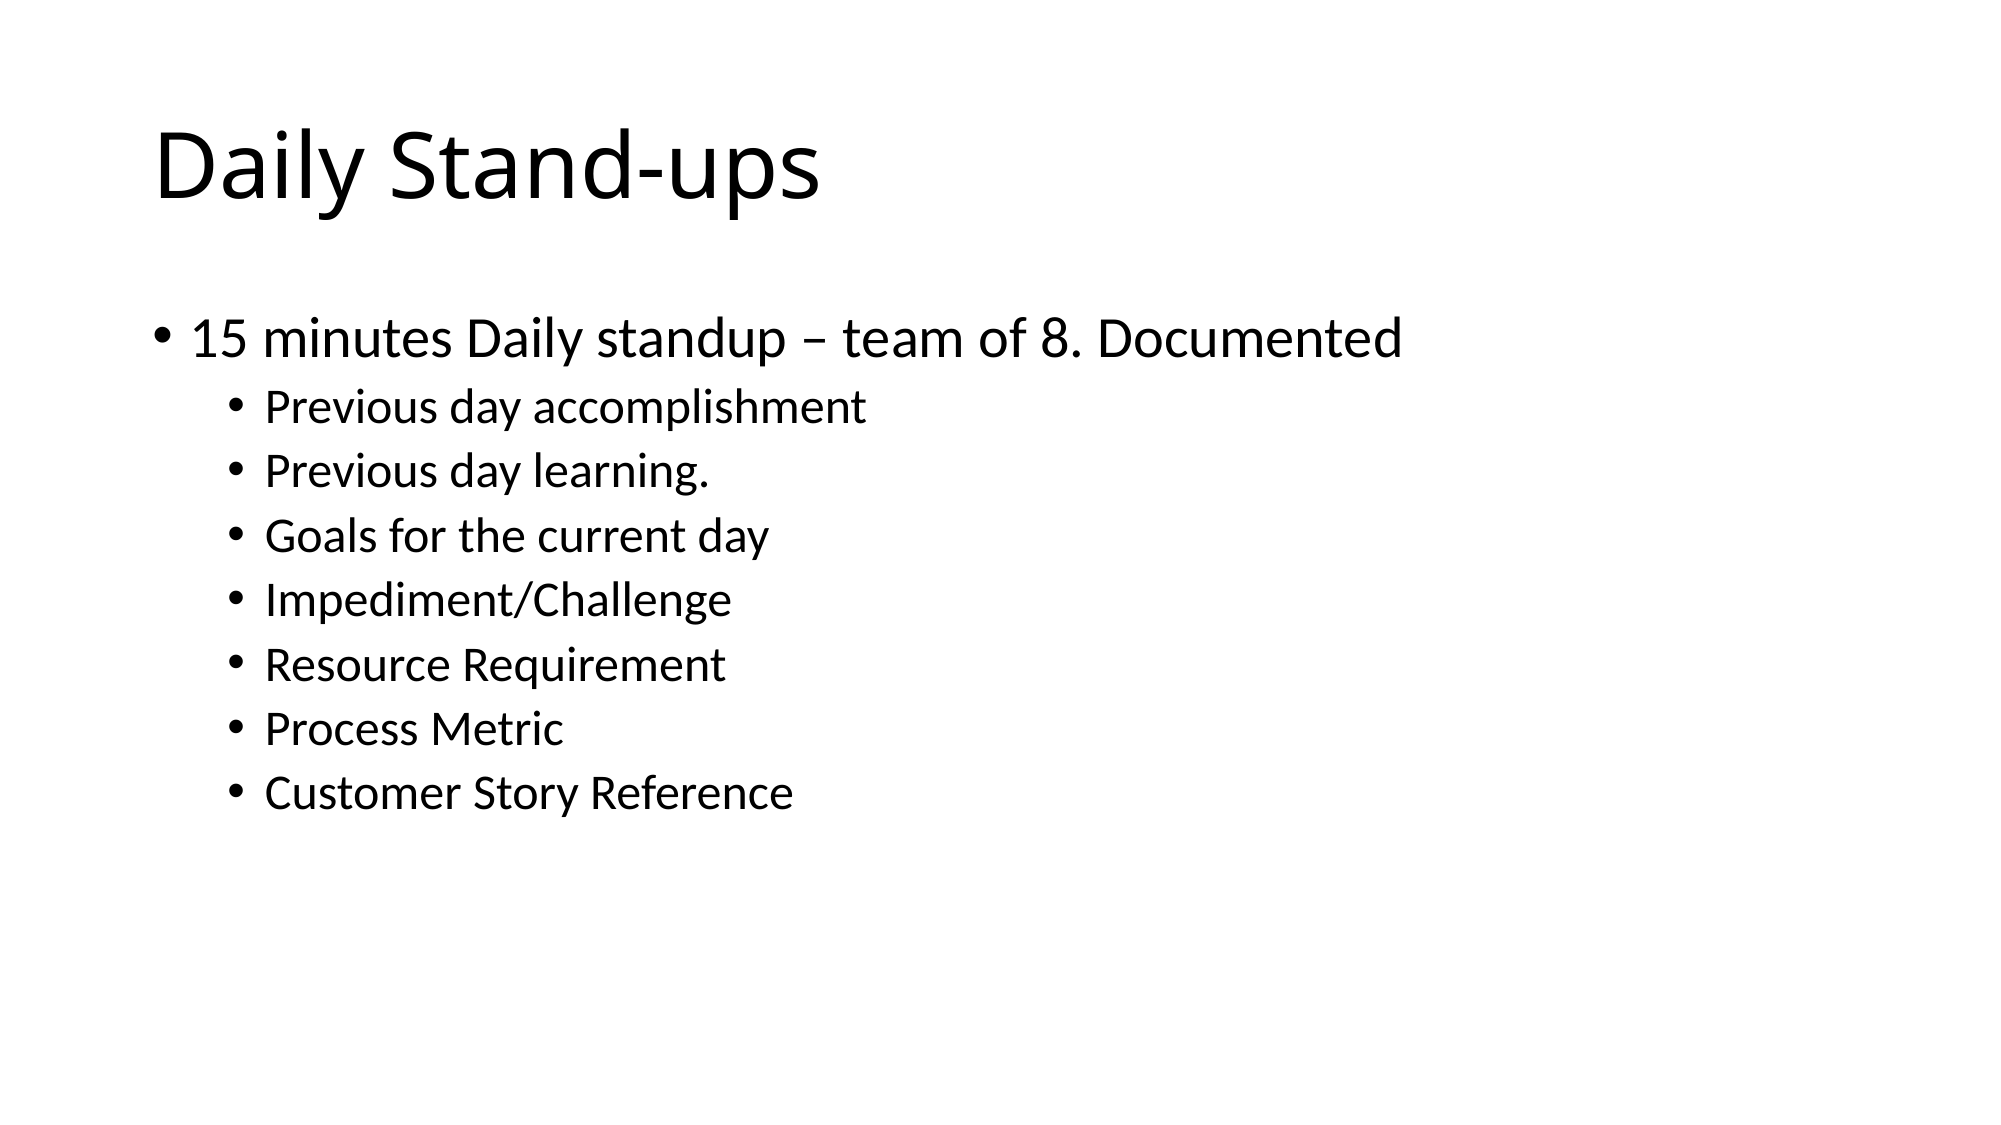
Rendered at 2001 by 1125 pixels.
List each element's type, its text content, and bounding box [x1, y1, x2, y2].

list 15 minutes Daily standup – team of 8. Documented Previous day accomplishment Previous day learning. Goals for the current day Impediment/Challenge Resource Requirement Process Metric Customer Story Reference [137, 299, 1863, 1014]
title Daily Stand-ups [137, 59, 1863, 278]
